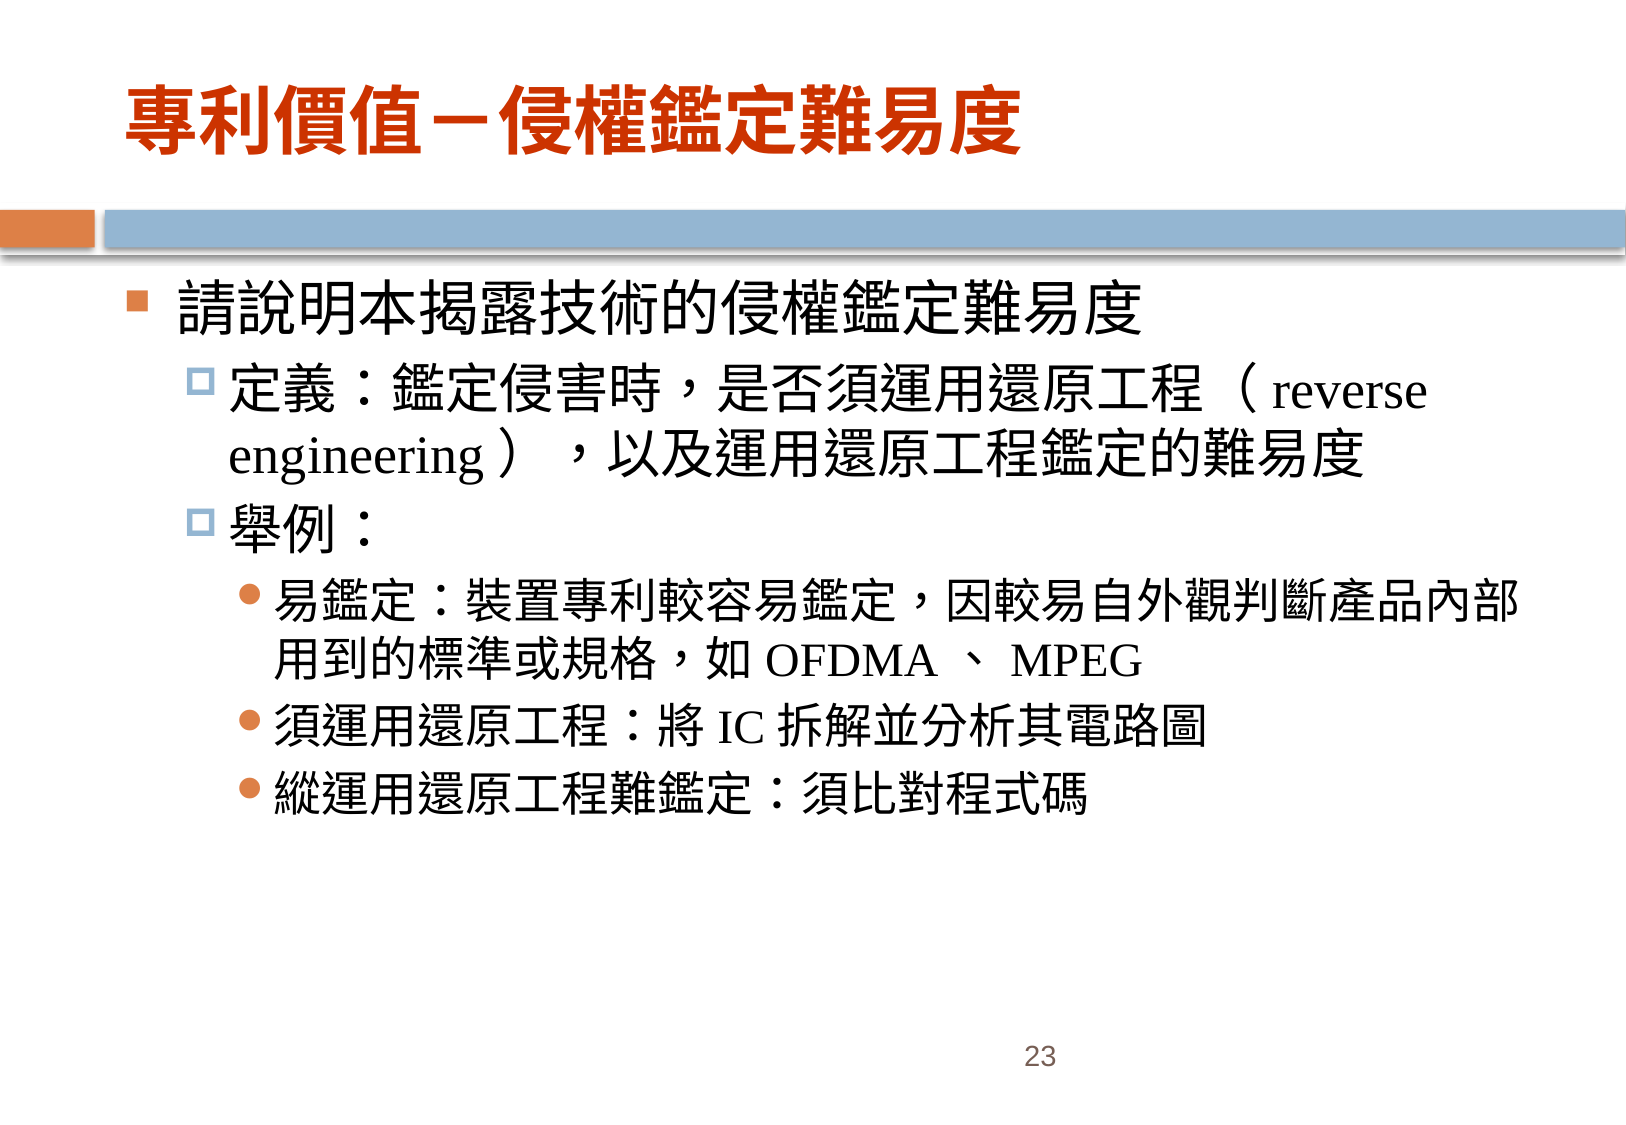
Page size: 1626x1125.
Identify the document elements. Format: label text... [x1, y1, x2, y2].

list 請說明本揭露技術的侵權鑑定難易度 定義：鑑定侵害時，是否須運用還原工程（reverse engineering），以及運用還原工程鑑定的難易度 舉例： 易鑑定：裝置專利較容易鑑定，因較易自外觀判斷產品內部用到的標準或規格，如OFDMA、MPEG 須運用還原工程：將IC拆解並分析其電路圖 縱運用還原工程難鑑定：須比對程式碼 [108, 262, 1558, 1000]
footer 23 [108, 1025, 1072, 1085]
title 專利價值－侵權鑑定難易度 [108, 37, 1558, 200]
